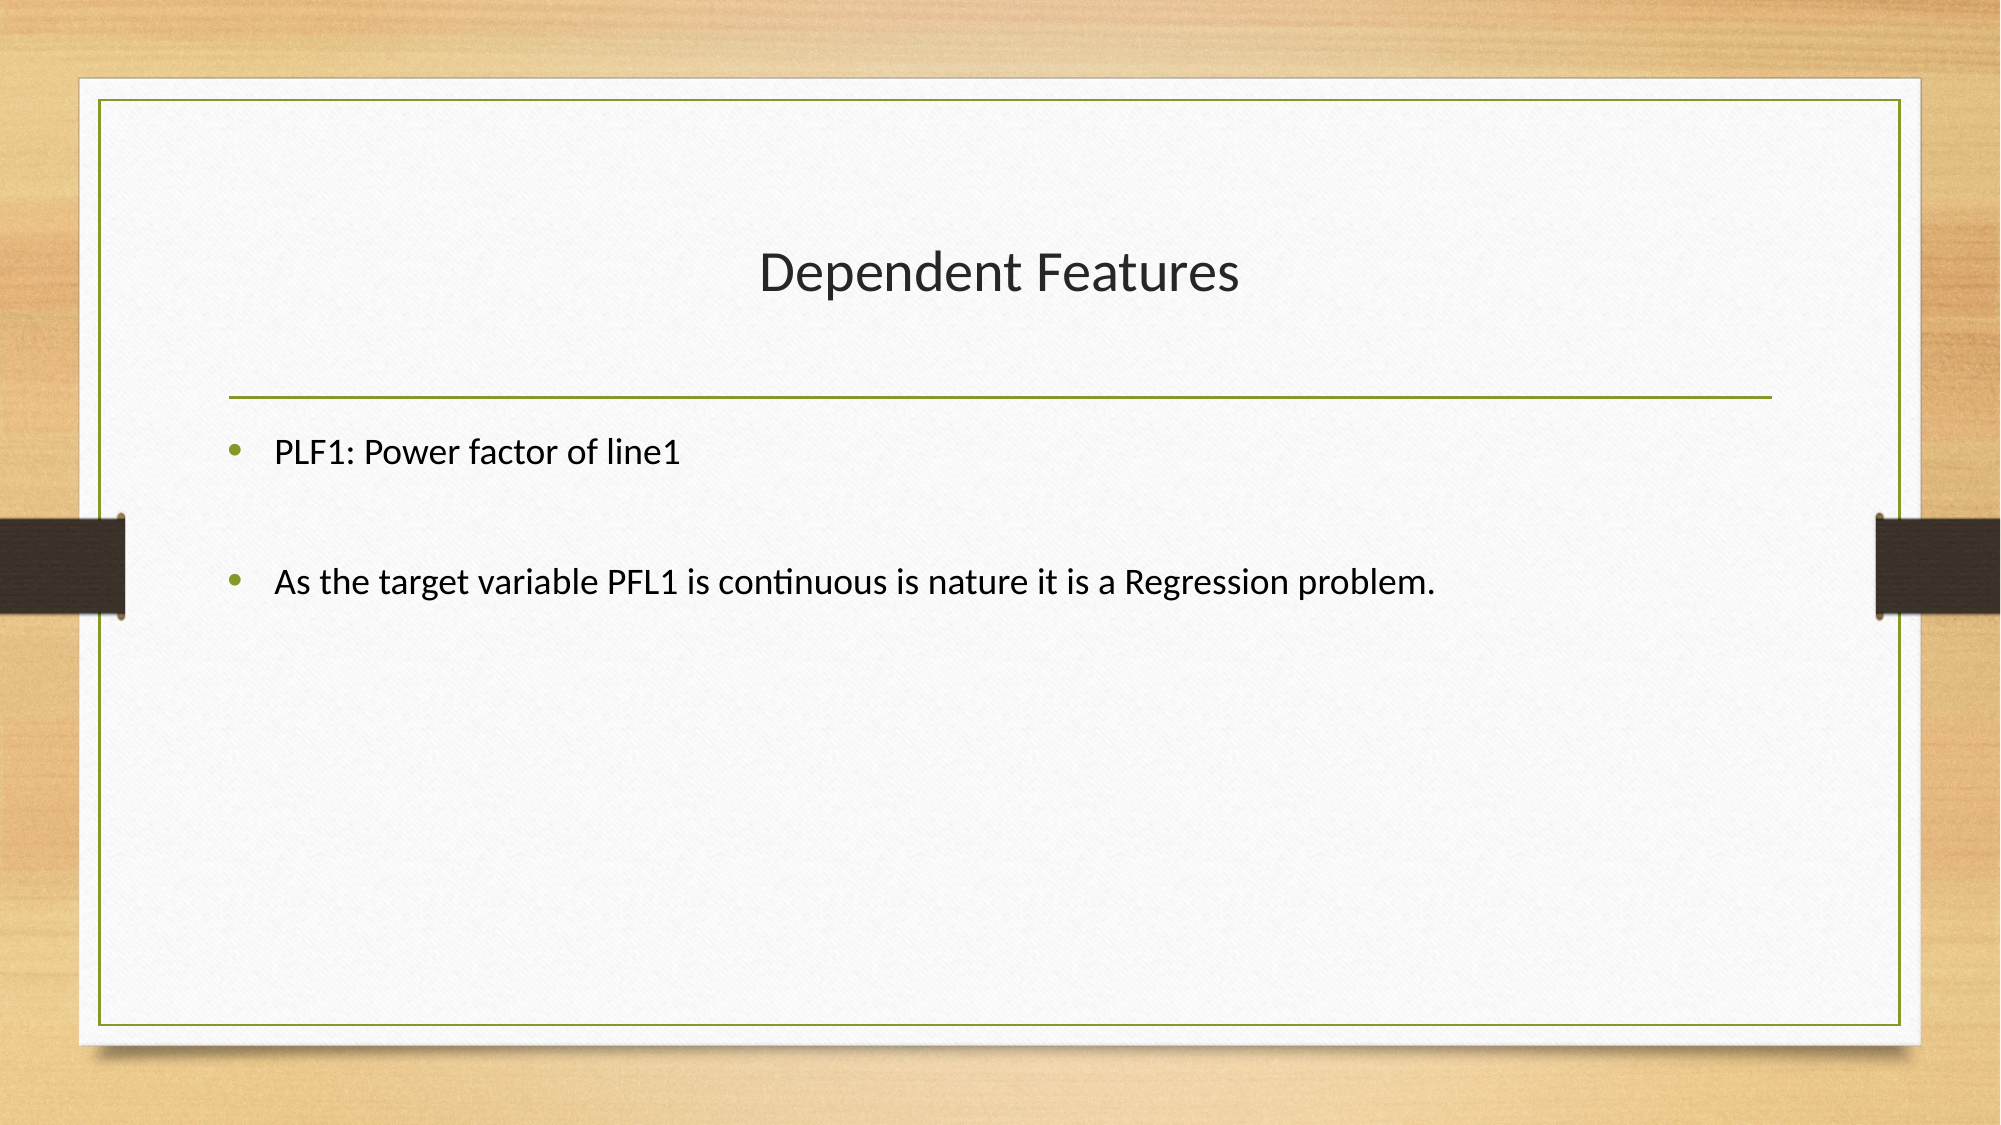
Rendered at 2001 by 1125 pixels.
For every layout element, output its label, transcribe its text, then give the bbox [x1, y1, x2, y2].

picture [0, 0, 2001, 1125]
list PLF1: Power factor of line1 As the target variable PFL1 is continuous is nature it is a Regression problem. [212, 419, 1788, 964]
title Dependent Features [212, 161, 1788, 375]
